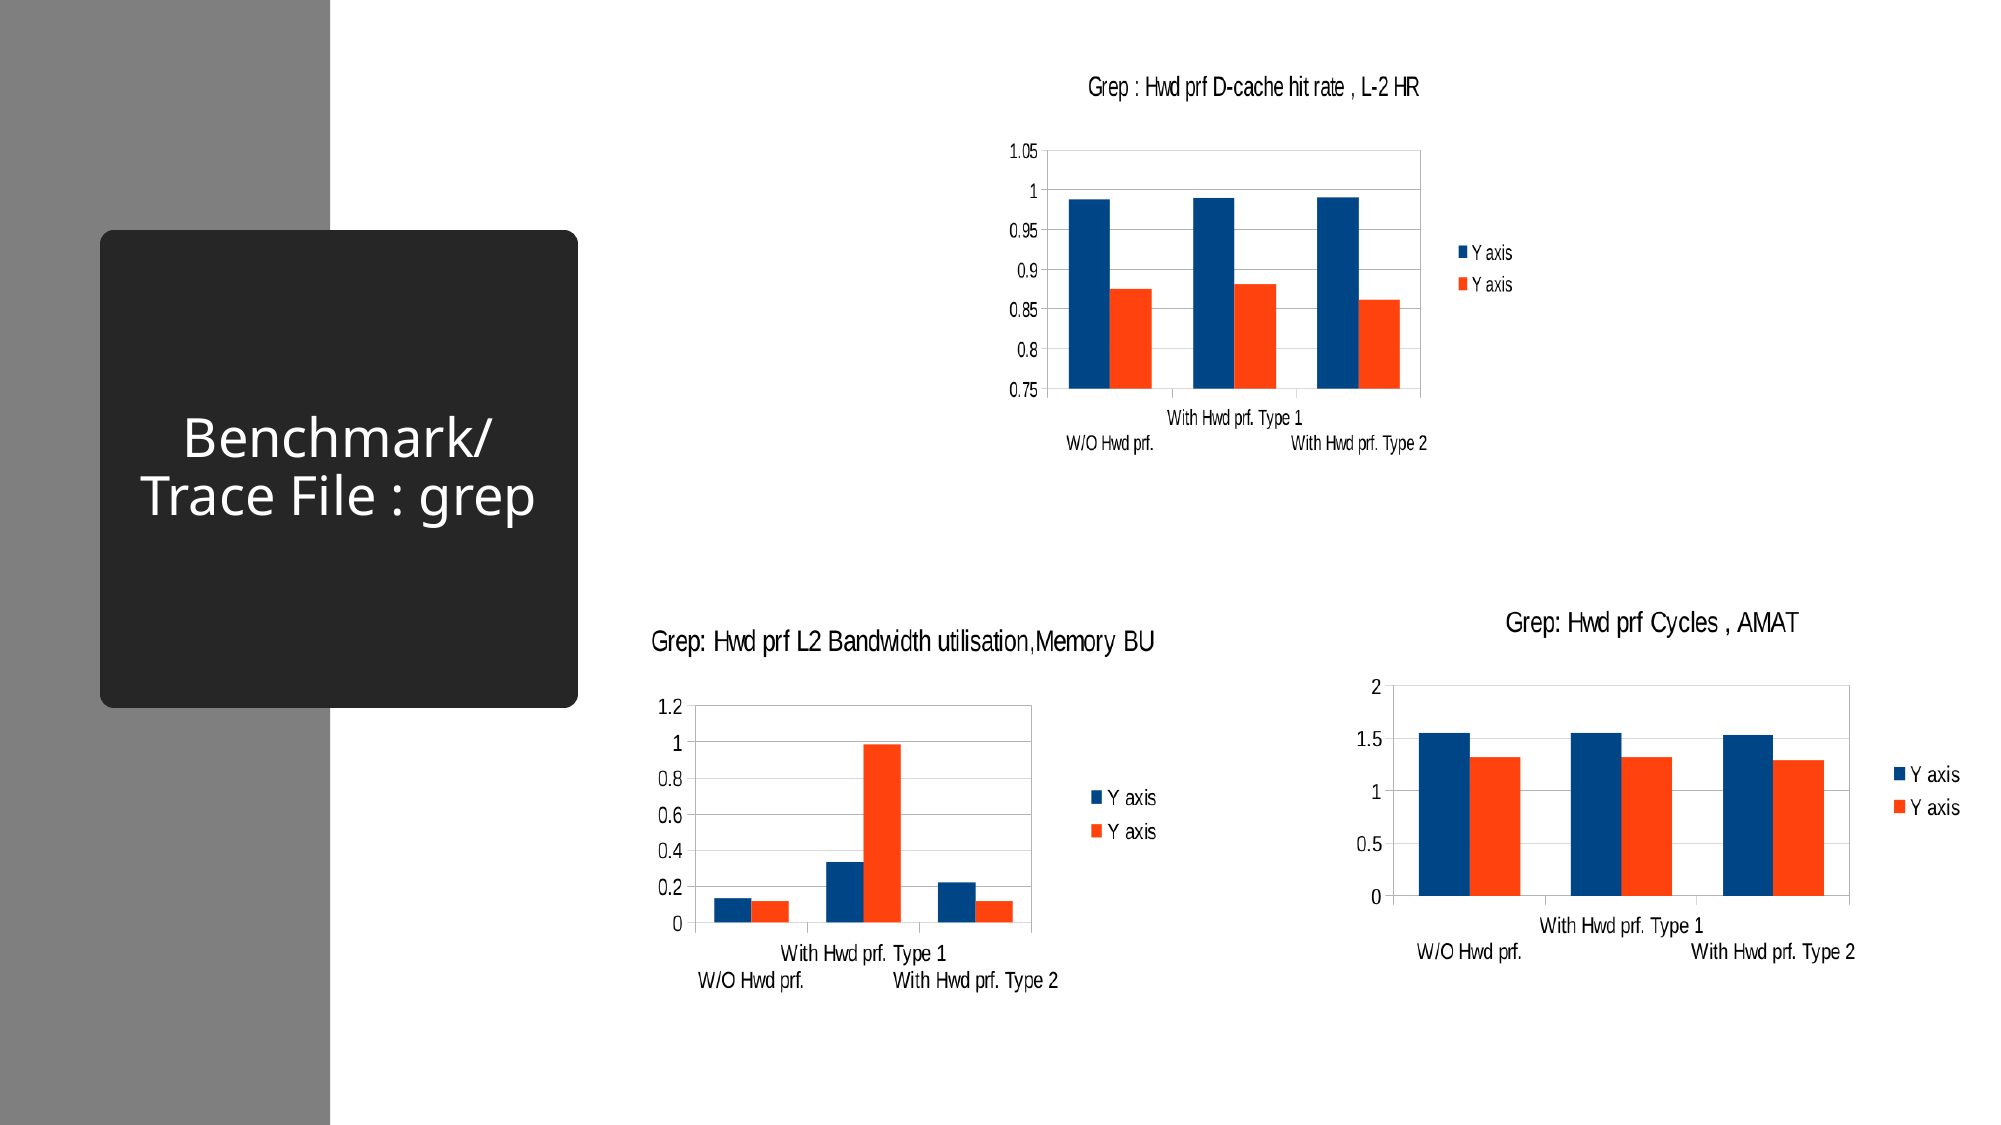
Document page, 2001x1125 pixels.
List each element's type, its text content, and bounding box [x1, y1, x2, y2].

title Benchmark/ Trace File : grep [113, 243, 564, 694]
picture [970, 50, 1566, 482]
text_box [0, 0, 331, 1125]
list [626, 574, 2000, 1015]
